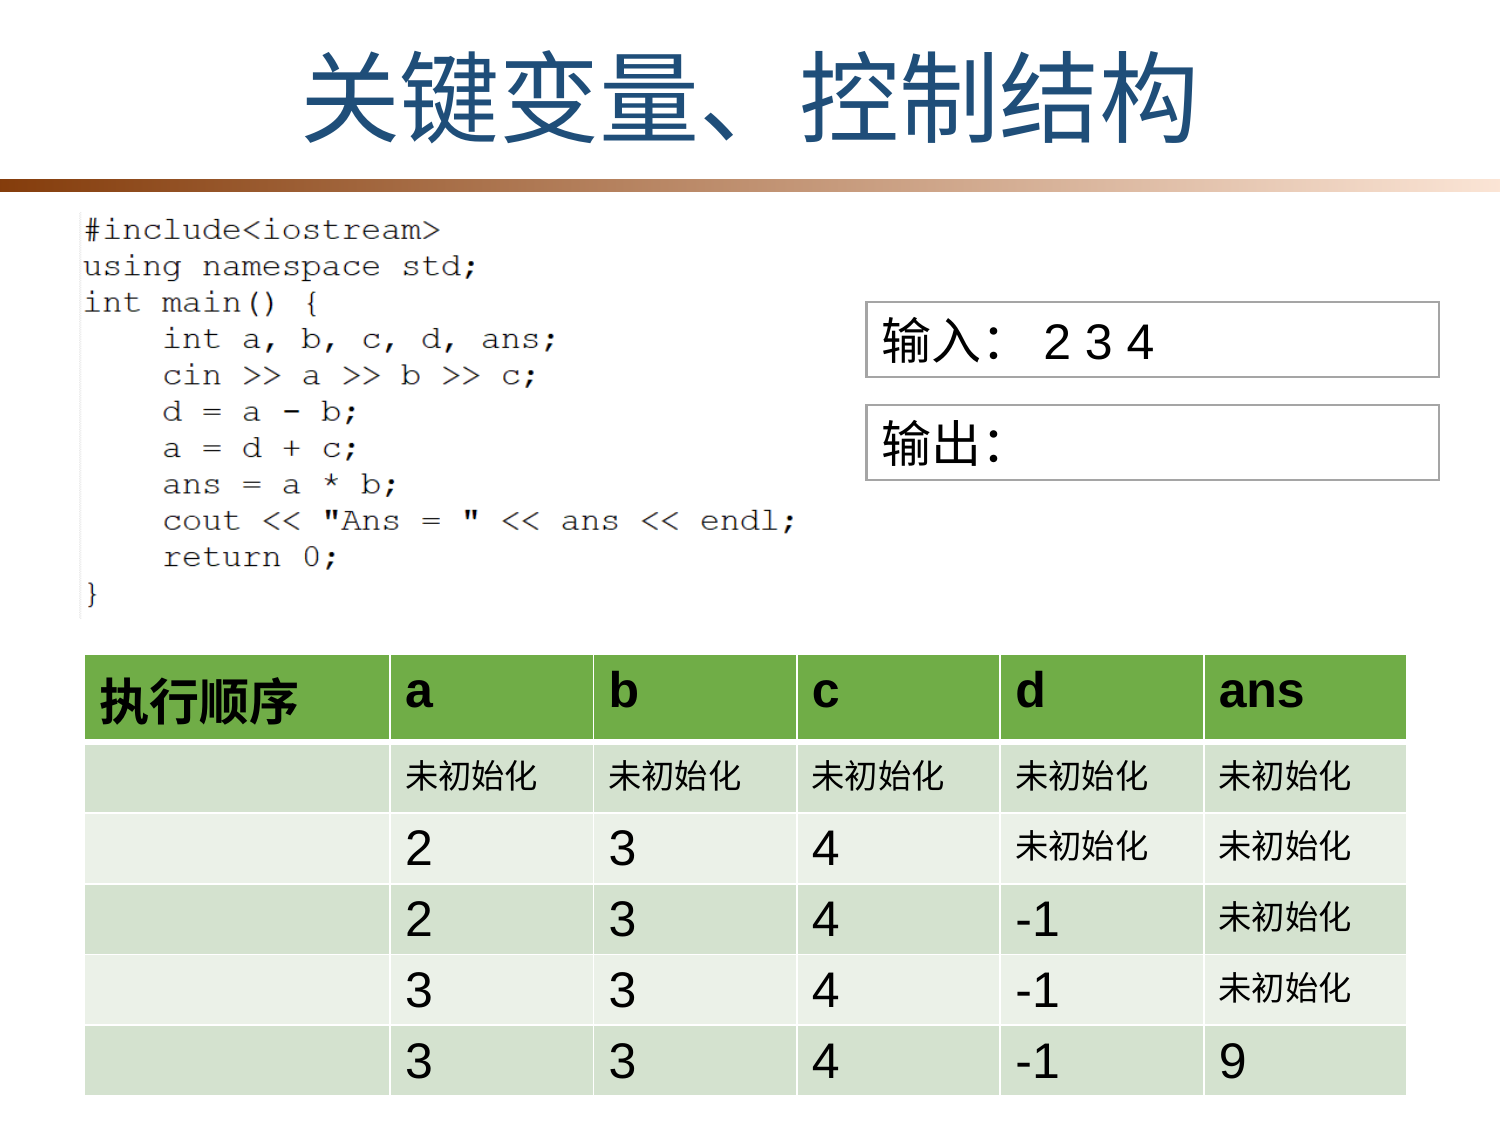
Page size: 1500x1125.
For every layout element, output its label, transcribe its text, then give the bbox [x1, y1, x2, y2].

table_cell 9 [1205, 1026, 1406, 1095]
table_cell 未初始化 [1205, 885, 1406, 954]
table_cell 3 [391, 1026, 593, 1095]
table_cell [85, 955, 389, 1024]
table_cell 4 [798, 1026, 999, 1095]
table_cell 3 [594, 885, 796, 954]
table_cell 4 [798, 955, 999, 1024]
text_box 输出： [865, 404, 1440, 481]
table_cell 3 [391, 955, 593, 1024]
picture [79, 212, 843, 619]
table_cell 未初始化 [1205, 814, 1406, 883]
text_box 输入：2 3 4 [865, 301, 1440, 378]
table_cell [85, 885, 389, 954]
table_cell [85, 745, 389, 812]
table_cell 未初始化 [1205, 955, 1406, 1024]
table_cell 未初始化 [1001, 745, 1203, 812]
table_header ans [1205, 655, 1406, 739]
table_cell 3 [594, 955, 796, 1024]
table_cell 未初始化 [594, 745, 796, 812]
list 关键变量、控制结构 [134, 28, 1366, 174]
table_cell 3 [594, 814, 796, 883]
table_cell 4 [798, 814, 999, 883]
table_cell -1 [1001, 1026, 1203, 1095]
table_cell 2 [391, 885, 593, 954]
table_cell -1 [1001, 885, 1203, 954]
table_cell 未初始化 [1205, 745, 1406, 812]
table_cell -1 [1001, 955, 1203, 1024]
table_header c [798, 655, 999, 739]
table_header 执行顺序 [85, 655, 389, 739]
table_cell 未初始化 [391, 745, 593, 812]
table_cell [85, 814, 389, 883]
table_cell 未初始化 [798, 745, 999, 812]
table_header d [1001, 655, 1203, 739]
table_header a [391, 655, 593, 739]
table_cell 4 [798, 885, 999, 954]
table_cell 未初始化 [1001, 814, 1203, 883]
table_header b [594, 655, 796, 739]
table_cell 2 [391, 814, 593, 883]
table_cell 3 [594, 1026, 796, 1095]
table_cell [85, 1026, 389, 1095]
